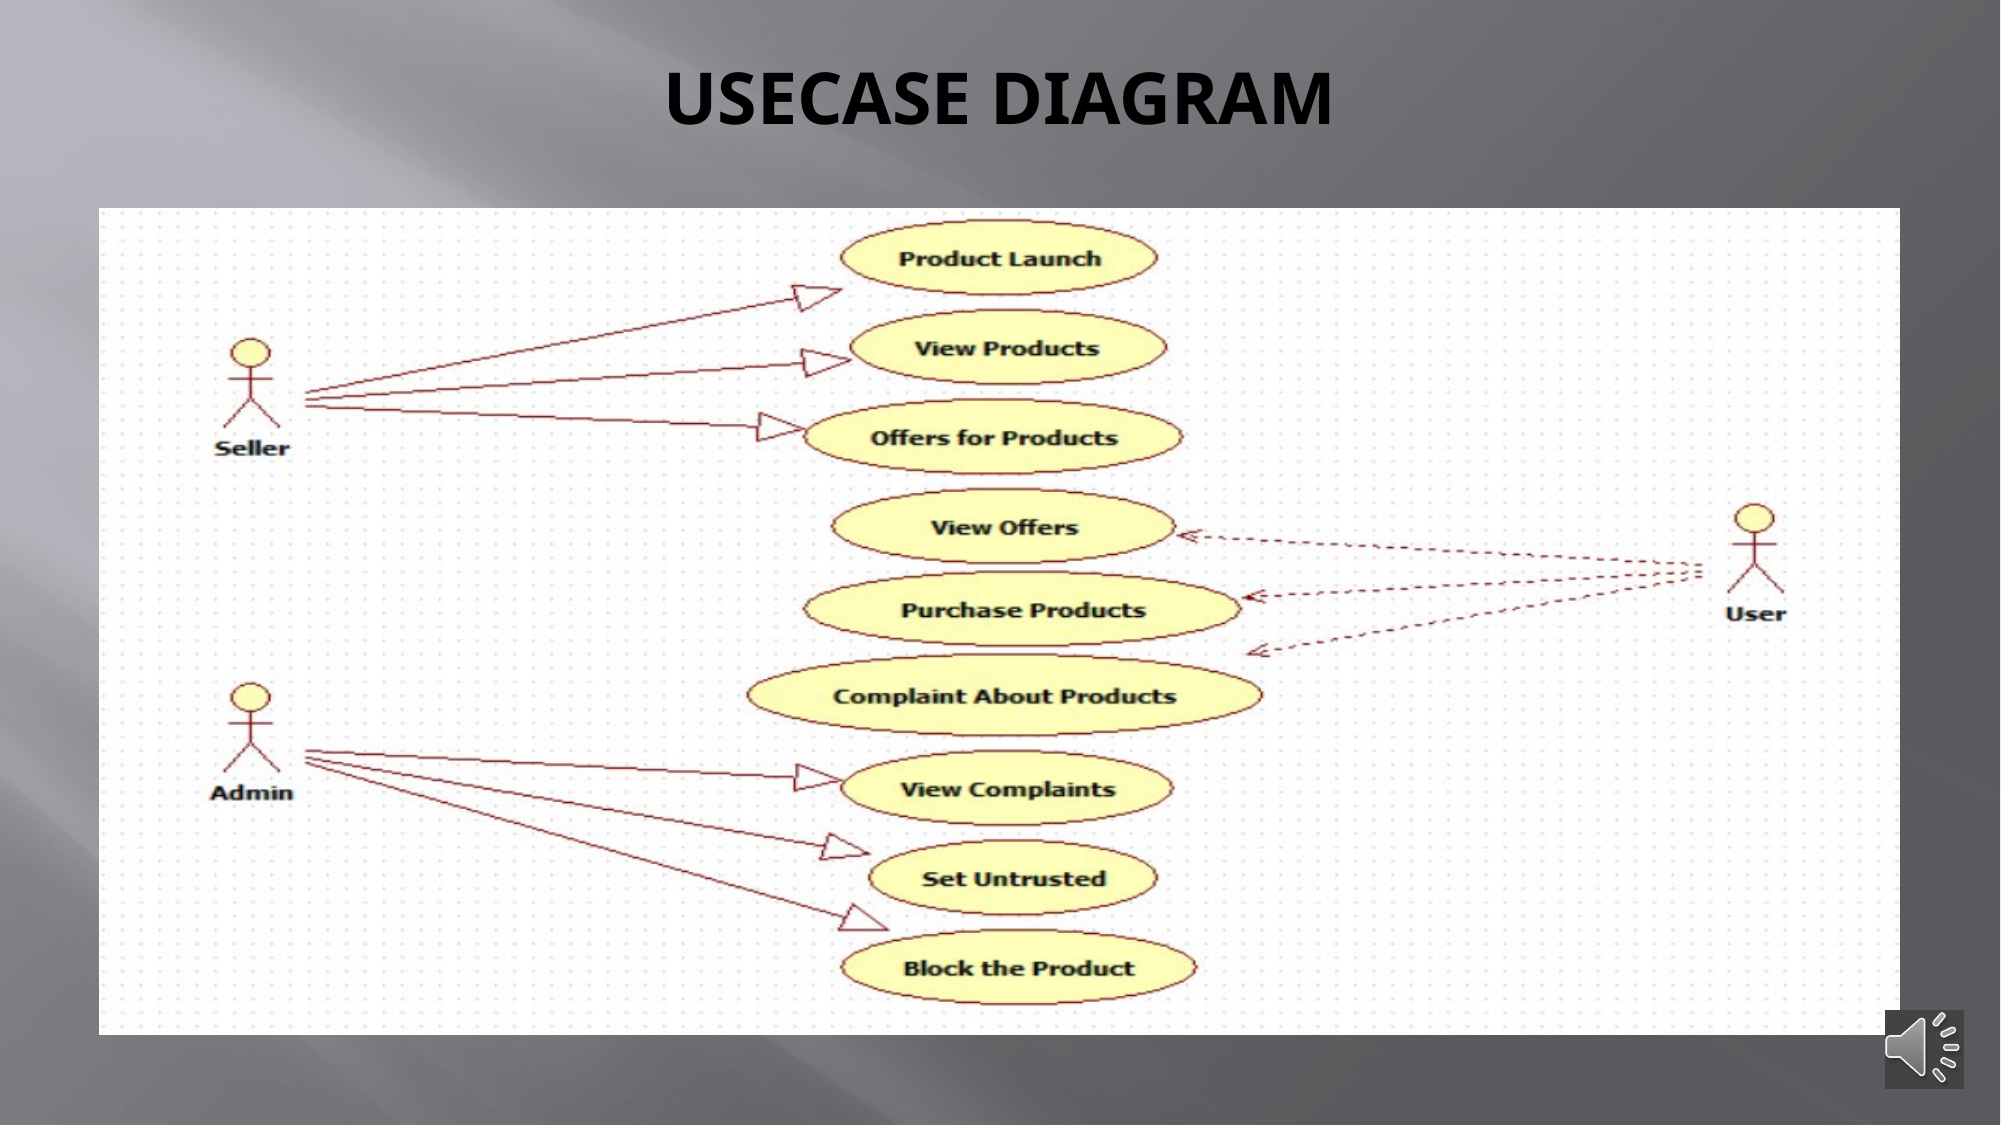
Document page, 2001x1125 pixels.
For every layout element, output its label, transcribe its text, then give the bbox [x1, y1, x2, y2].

picture [0, 0, 2001, 1125]
title USECASE DIAGRAM [99, 45, 1900, 208]
